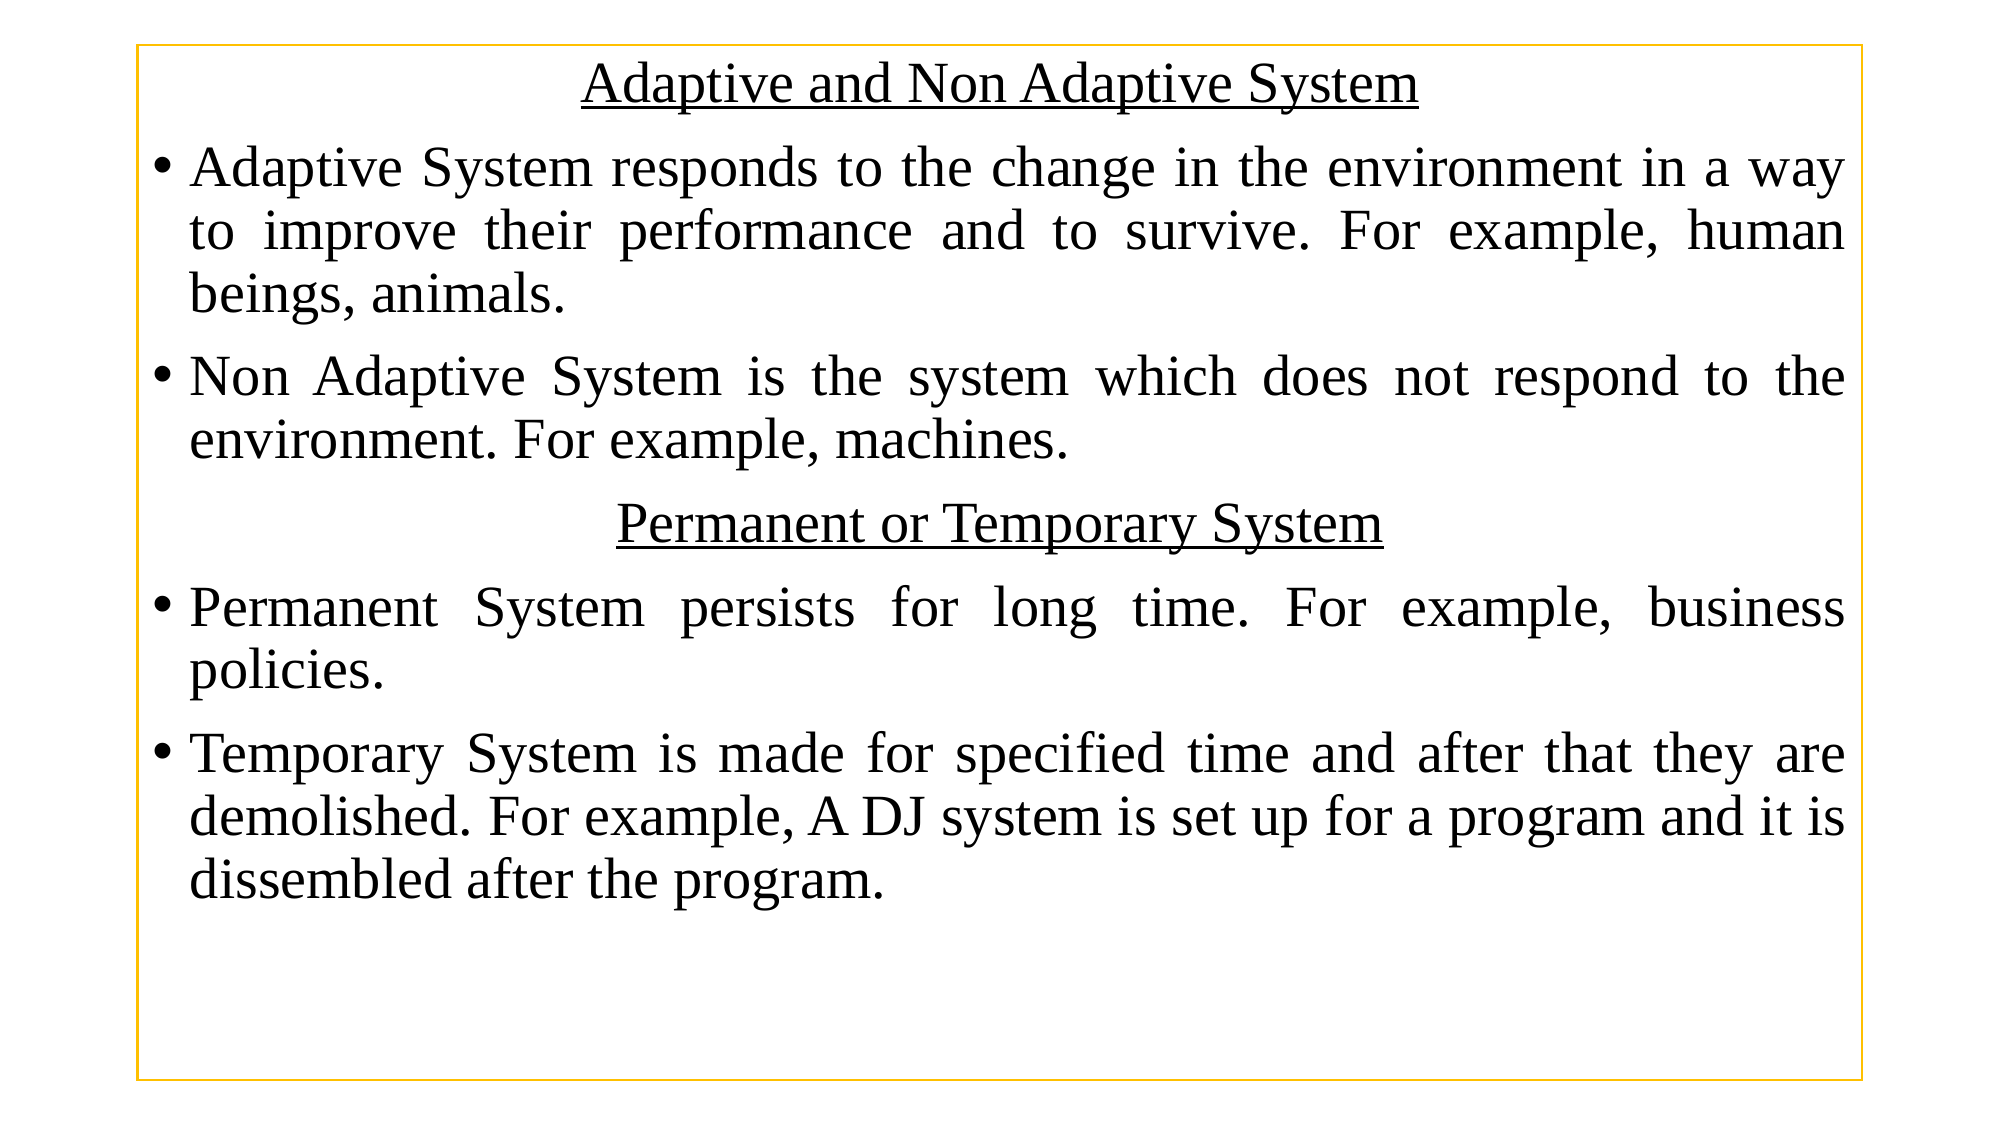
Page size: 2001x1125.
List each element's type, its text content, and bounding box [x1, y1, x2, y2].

list Adaptive and Non Adaptive System Adaptive System responds to the change in the environment in a way to improve their performance and to survive. For example, human beings, animals. Non Adaptive System is the system which does not respond to the environment. For example, machines. Permanent or Temporary System Permanent System persists for long time. For example, business policies. Temporary System is made for specified time and after that they are demolished. For example, A DJ system is set up for a program and it is dissembled after the program. [136, 44, 1863, 1081]
